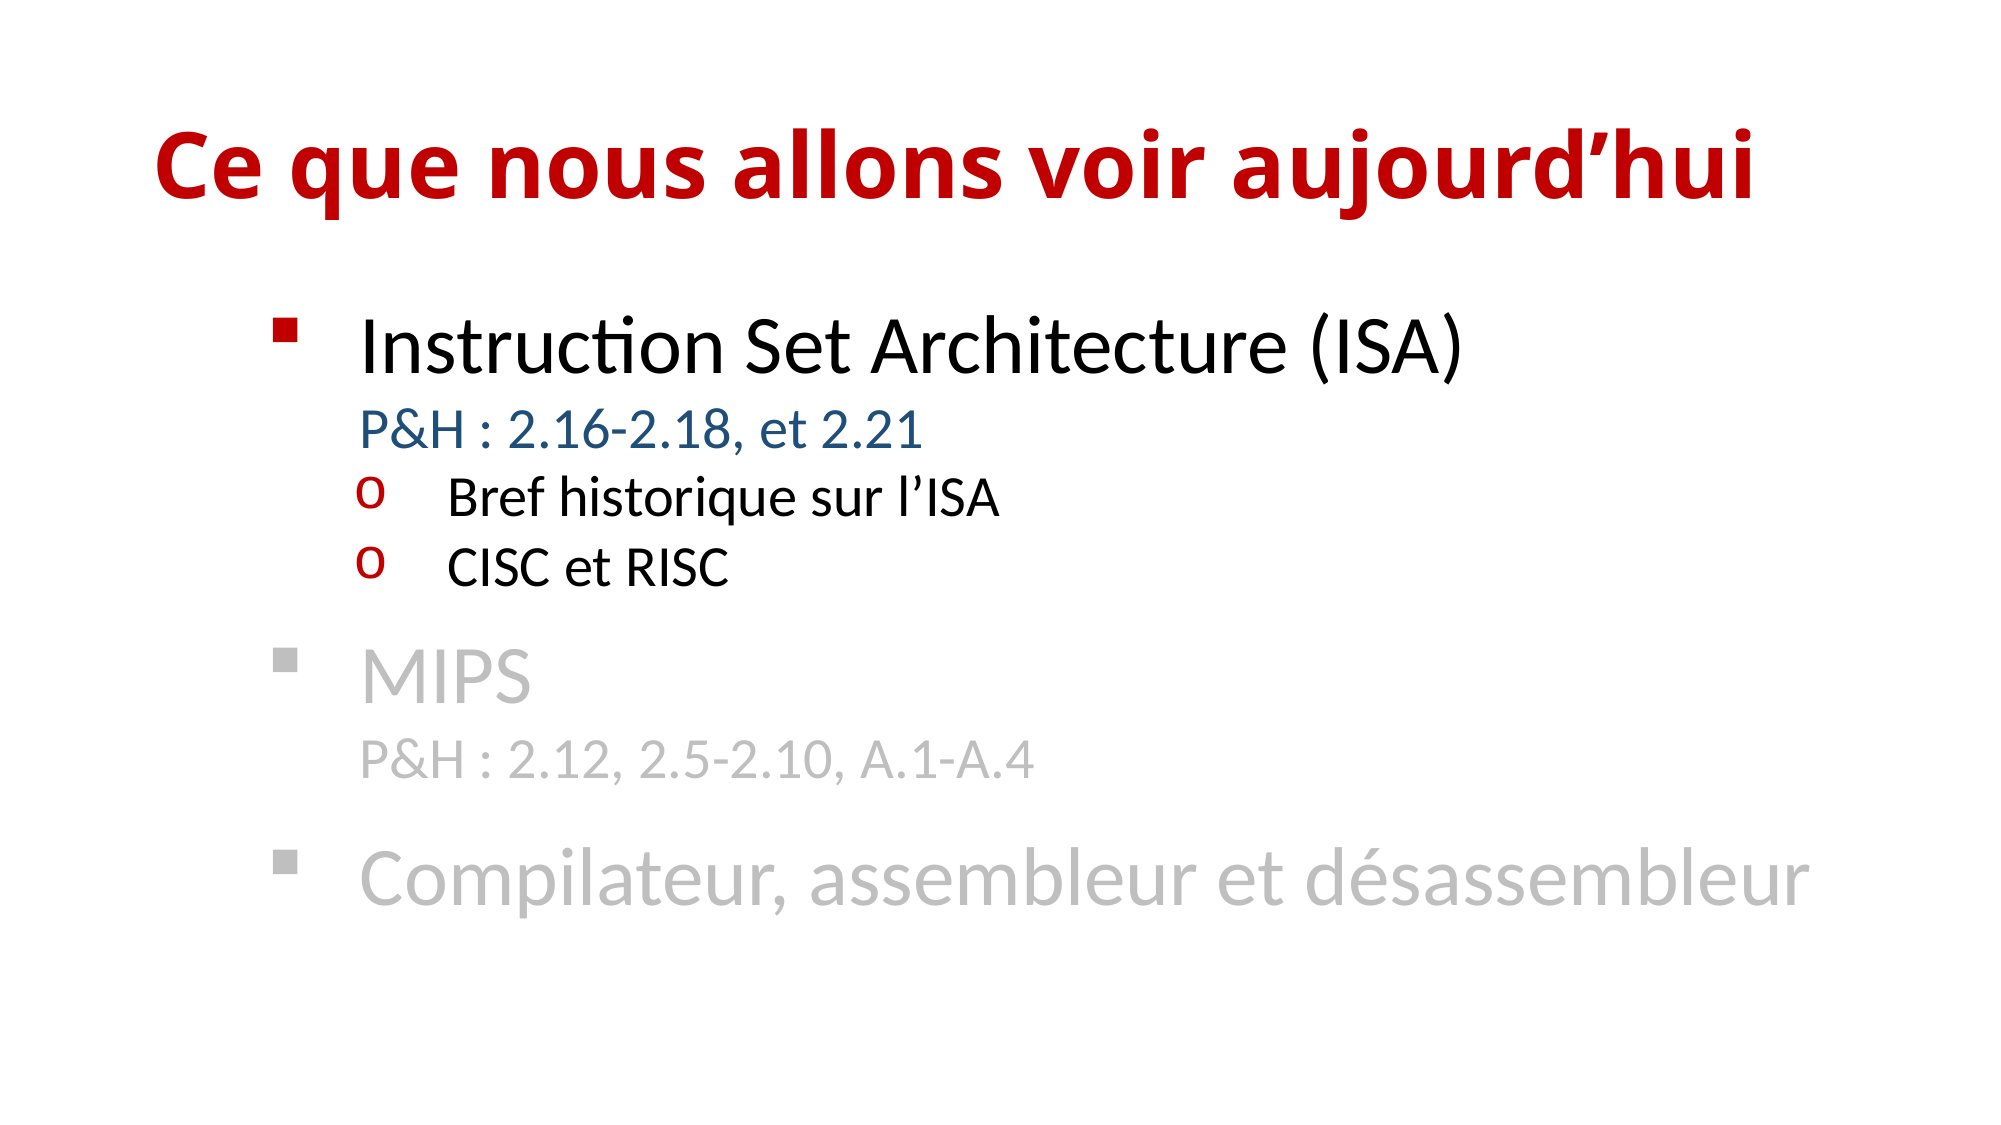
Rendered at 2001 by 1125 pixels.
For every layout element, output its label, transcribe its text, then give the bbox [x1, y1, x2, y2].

title Ce que nous allons voir aujourd’hui [137, 59, 1863, 278]
text_box MIPS P&H : 2.12, 2.5-2.10, A.1-A.4 [251, 612, 1527, 798]
text_box Bref historique sur l’ISA CISC et RISC [338, 451, 1615, 606]
text_box Instruction Set Architecture (ISA) P&H : 2.16-2.18, et 2.21 [251, 283, 1527, 468]
text_box Compilateur, assembleur et désassembleur [251, 814, 1888, 930]
